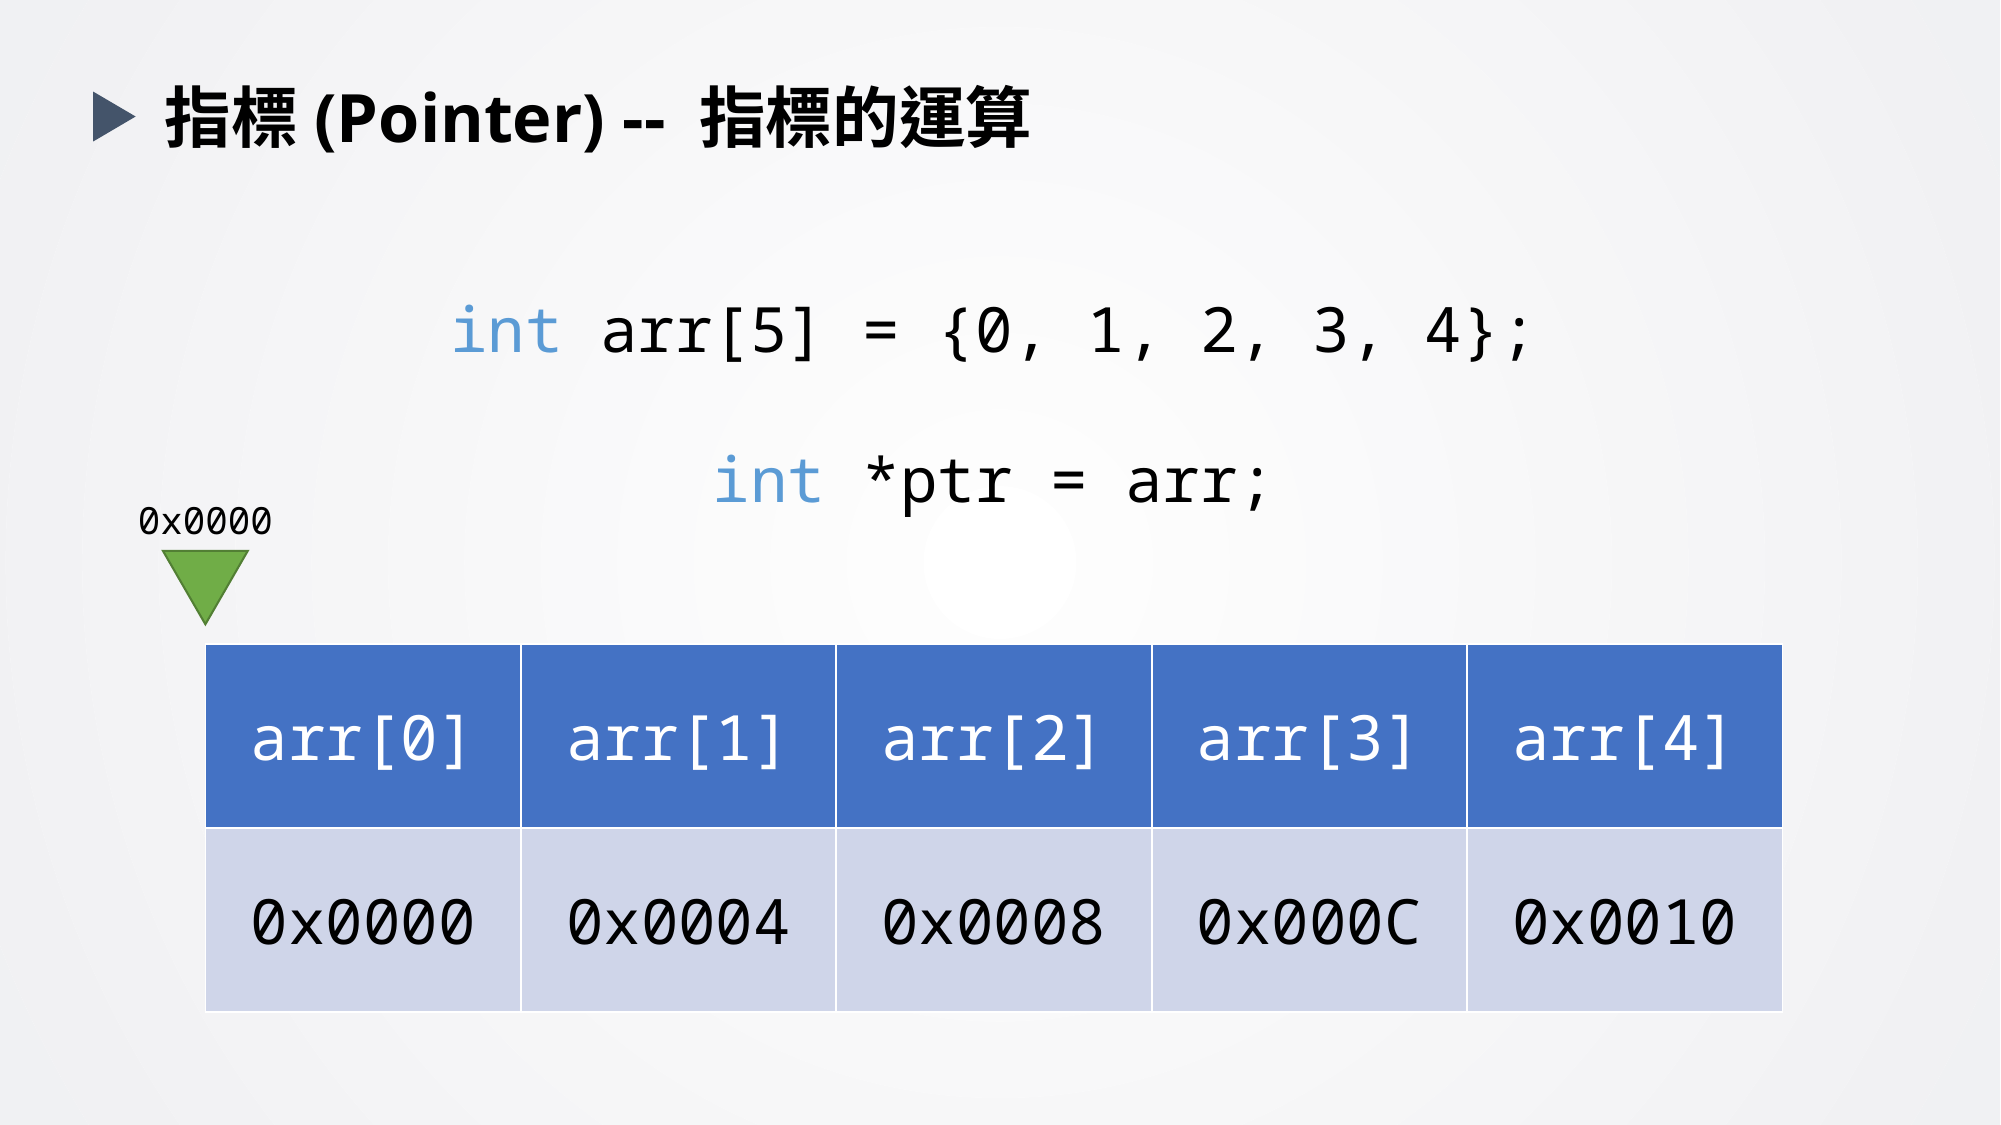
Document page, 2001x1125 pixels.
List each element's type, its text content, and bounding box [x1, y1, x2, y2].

table_header arr[4] [1468, 645, 1782, 827]
table_cell 0x0010 [1468, 829, 1782, 1011]
table_cell 0x000C [1153, 829, 1466, 1011]
text_box int arr[5] = {0, 1, 2, 3, 4}; int *ptr = arr; [435, 282, 1553, 523]
table_header arr[3] [1153, 645, 1466, 827]
text_box [161, 550, 250, 627]
table_cell 0x0004 [522, 829, 835, 1011]
table_header arr[1] [522, 645, 835, 827]
table_header arr[0] [206, 645, 520, 827]
text_box 0x0000 [123, 489, 288, 550]
table_cell 0x0000 [206, 829, 520, 1011]
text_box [93, 68, 1983, 165]
table_cell 0x0008 [837, 829, 1151, 1011]
table_header arr[2] [837, 645, 1151, 827]
